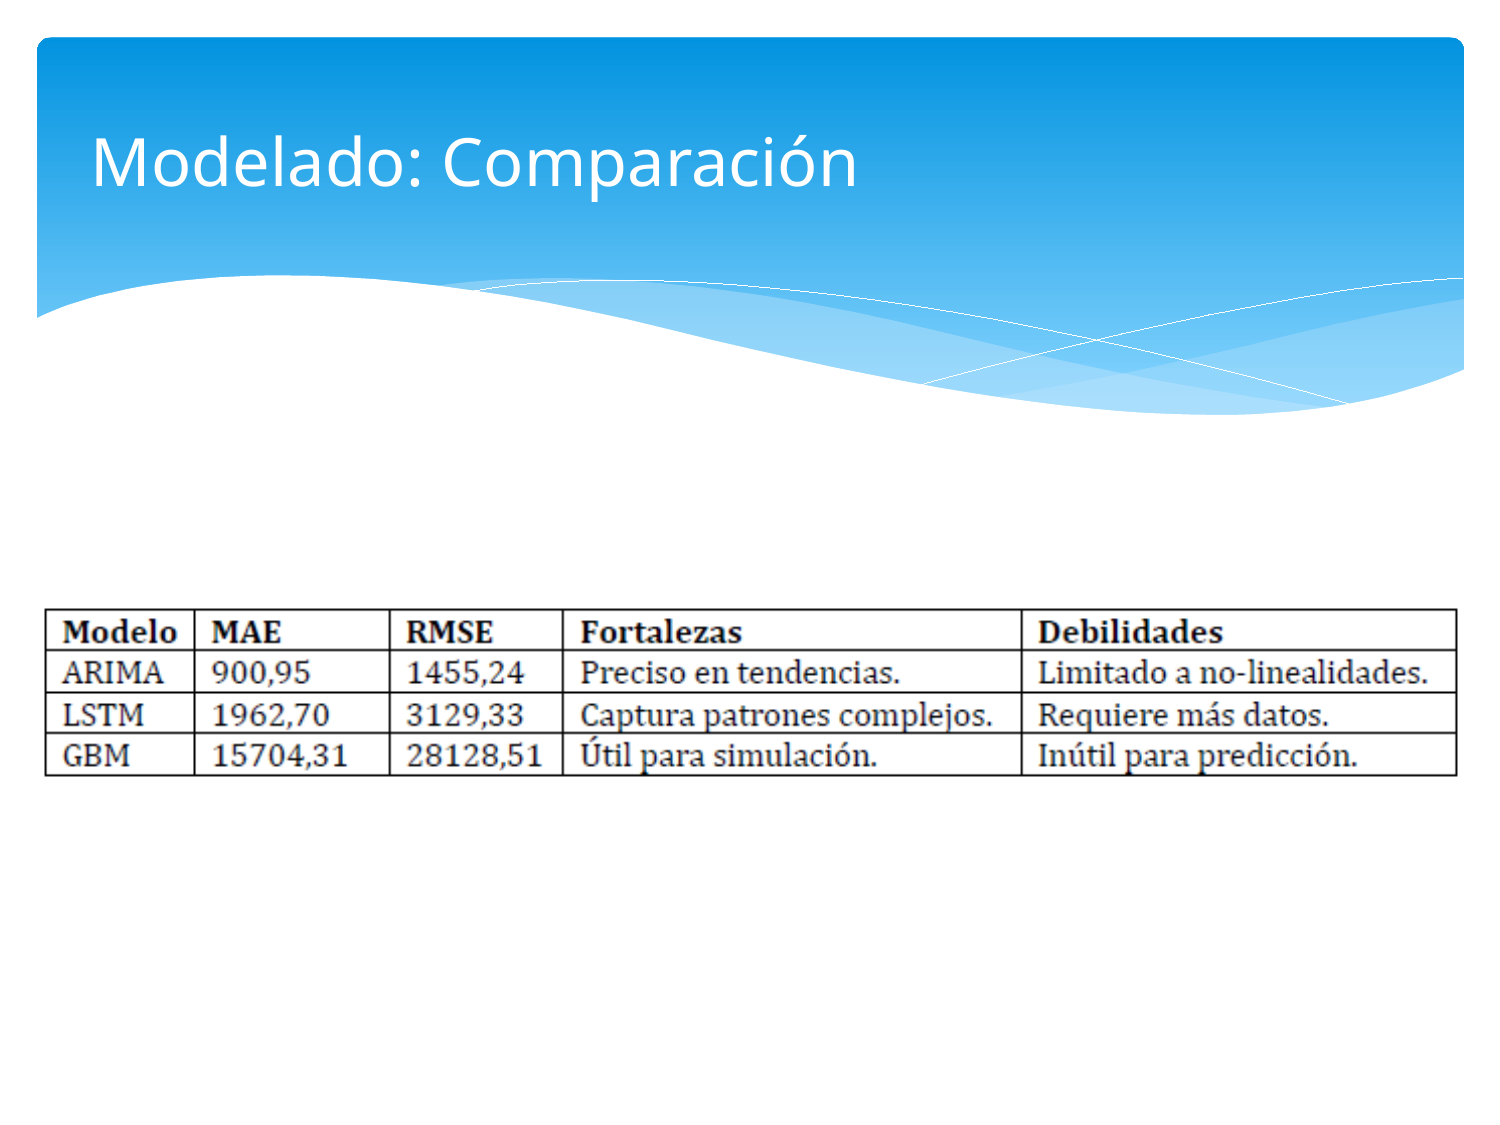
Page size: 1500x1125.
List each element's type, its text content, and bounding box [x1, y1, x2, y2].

picture [29, 597, 1468, 788]
title Modelado: Comparación [76, 66, 1426, 255]
